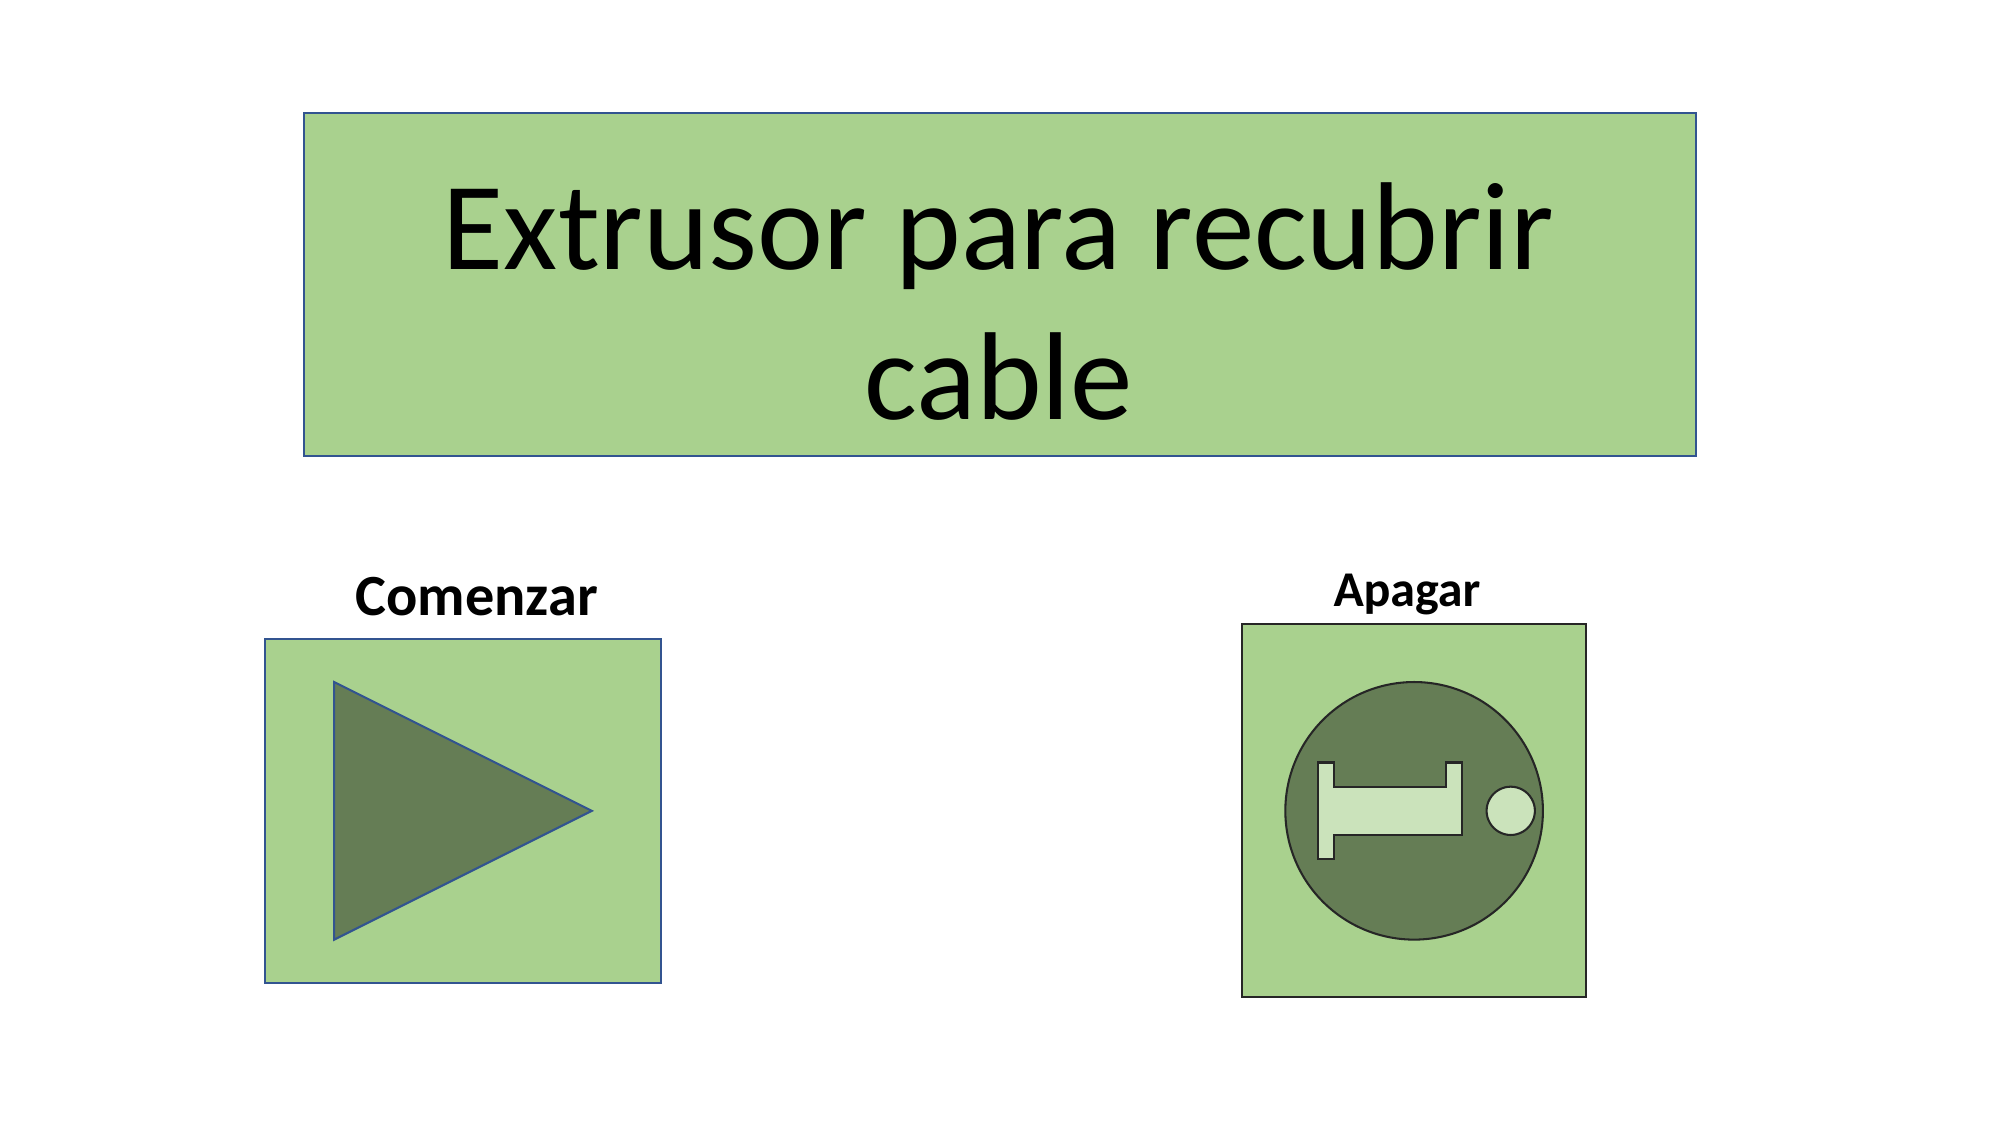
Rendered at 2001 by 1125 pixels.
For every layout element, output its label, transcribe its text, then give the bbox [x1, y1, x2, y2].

text_box Apagar [1318, 548, 1625, 624]
text_box [303, 112, 1697, 457]
text_box [1241, 623, 1587, 998]
text_box [1319, 764, 1461, 858]
text_box [1488, 788, 1533, 833]
text_box Comenzar [341, 549, 661, 634]
text_box Extrusor para recubrir cable [345, 136, 1653, 452]
text_box [264, 638, 662, 984]
